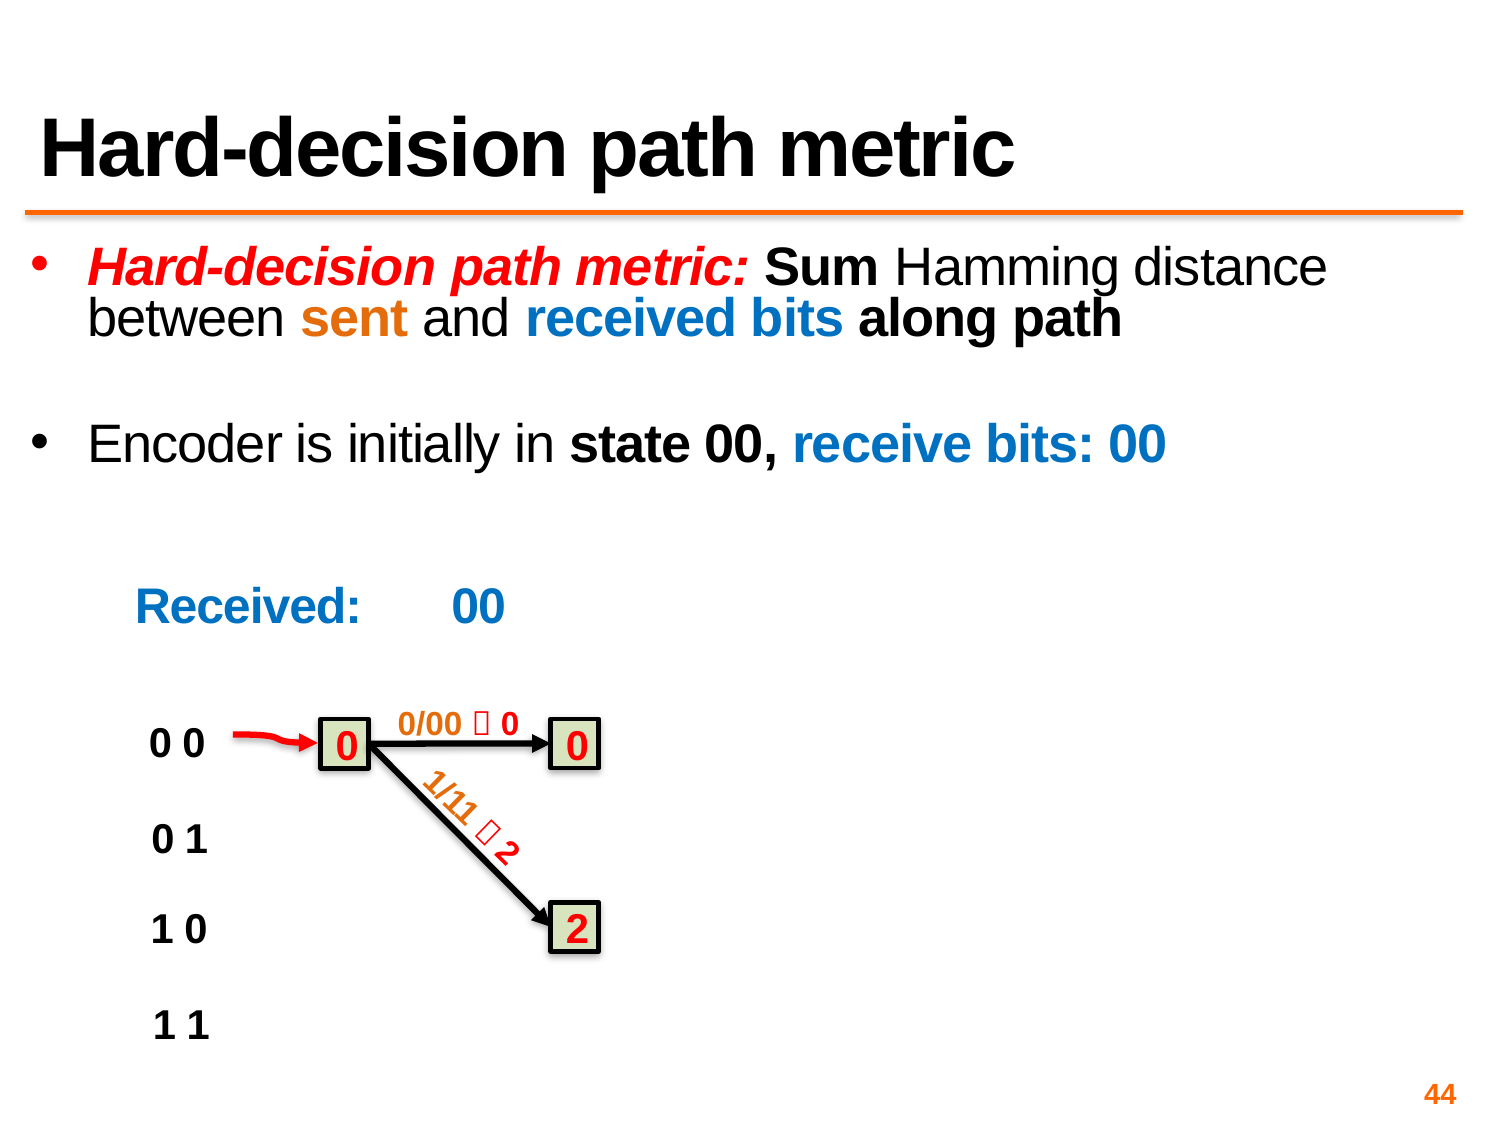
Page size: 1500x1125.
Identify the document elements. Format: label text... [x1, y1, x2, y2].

text_box 1 0 [144, 896, 234, 984]
text_box 1 1 [147, 991, 236, 1080]
list Hard-decision path metric: Sum Hamming distance between sent and received bits along path Encoder is initially in state 00, receive bits: 00 [24, 237, 1463, 507]
text_box 0 [320, 718, 363, 769]
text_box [232, 734, 319, 744]
text_box Received: 00 [128, 567, 526, 655]
slide_number 44 [1112, 1074, 1463, 1110]
text_box 0 0 [142, 709, 232, 798]
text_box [368, 694, 599, 952]
text_box 0 1 [145, 806, 234, 894]
title Hard-decision path metric [24, 24, 1463, 201]
